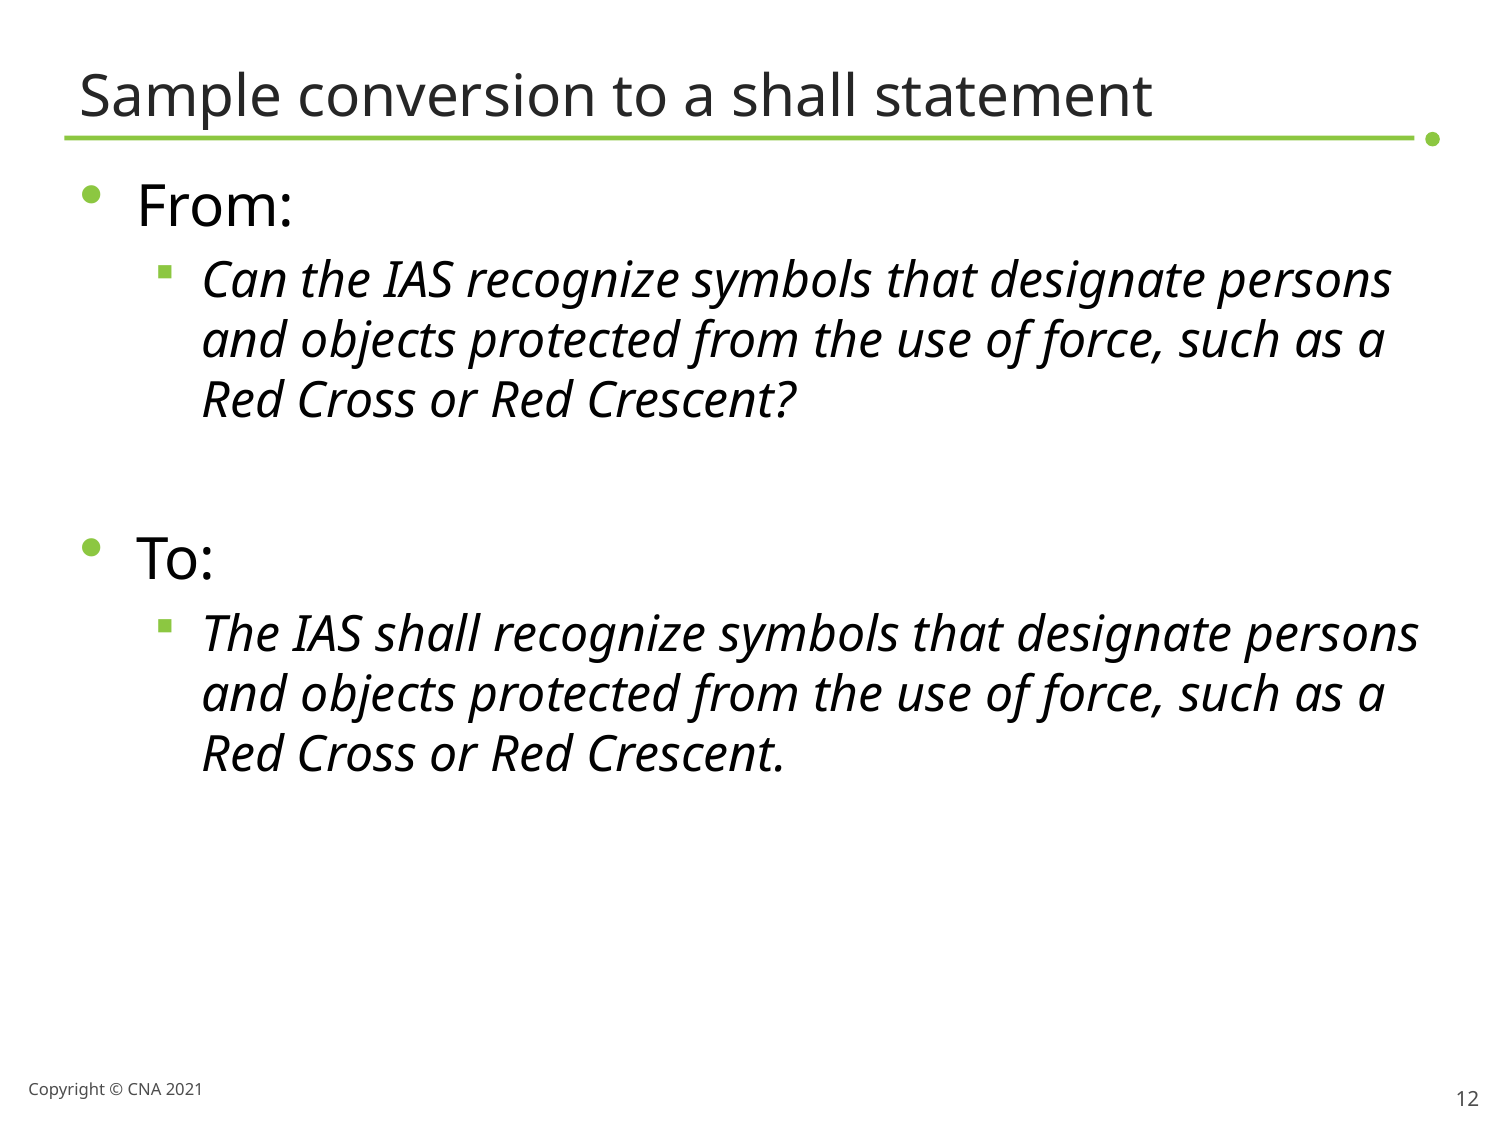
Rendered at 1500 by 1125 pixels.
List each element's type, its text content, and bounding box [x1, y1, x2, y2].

title Sample conversion to a shall statement [64, 51, 1415, 135]
list From: Can the IAS recognize symbols that designate persons and objects protected from the use of force, such as a Red Cross or Red Crescent? To: The IAS shall recognize symbols that designate persons and objects protected from the use of force, such as a Red Cross or Red Crescent. [64, 160, 1439, 1020]
